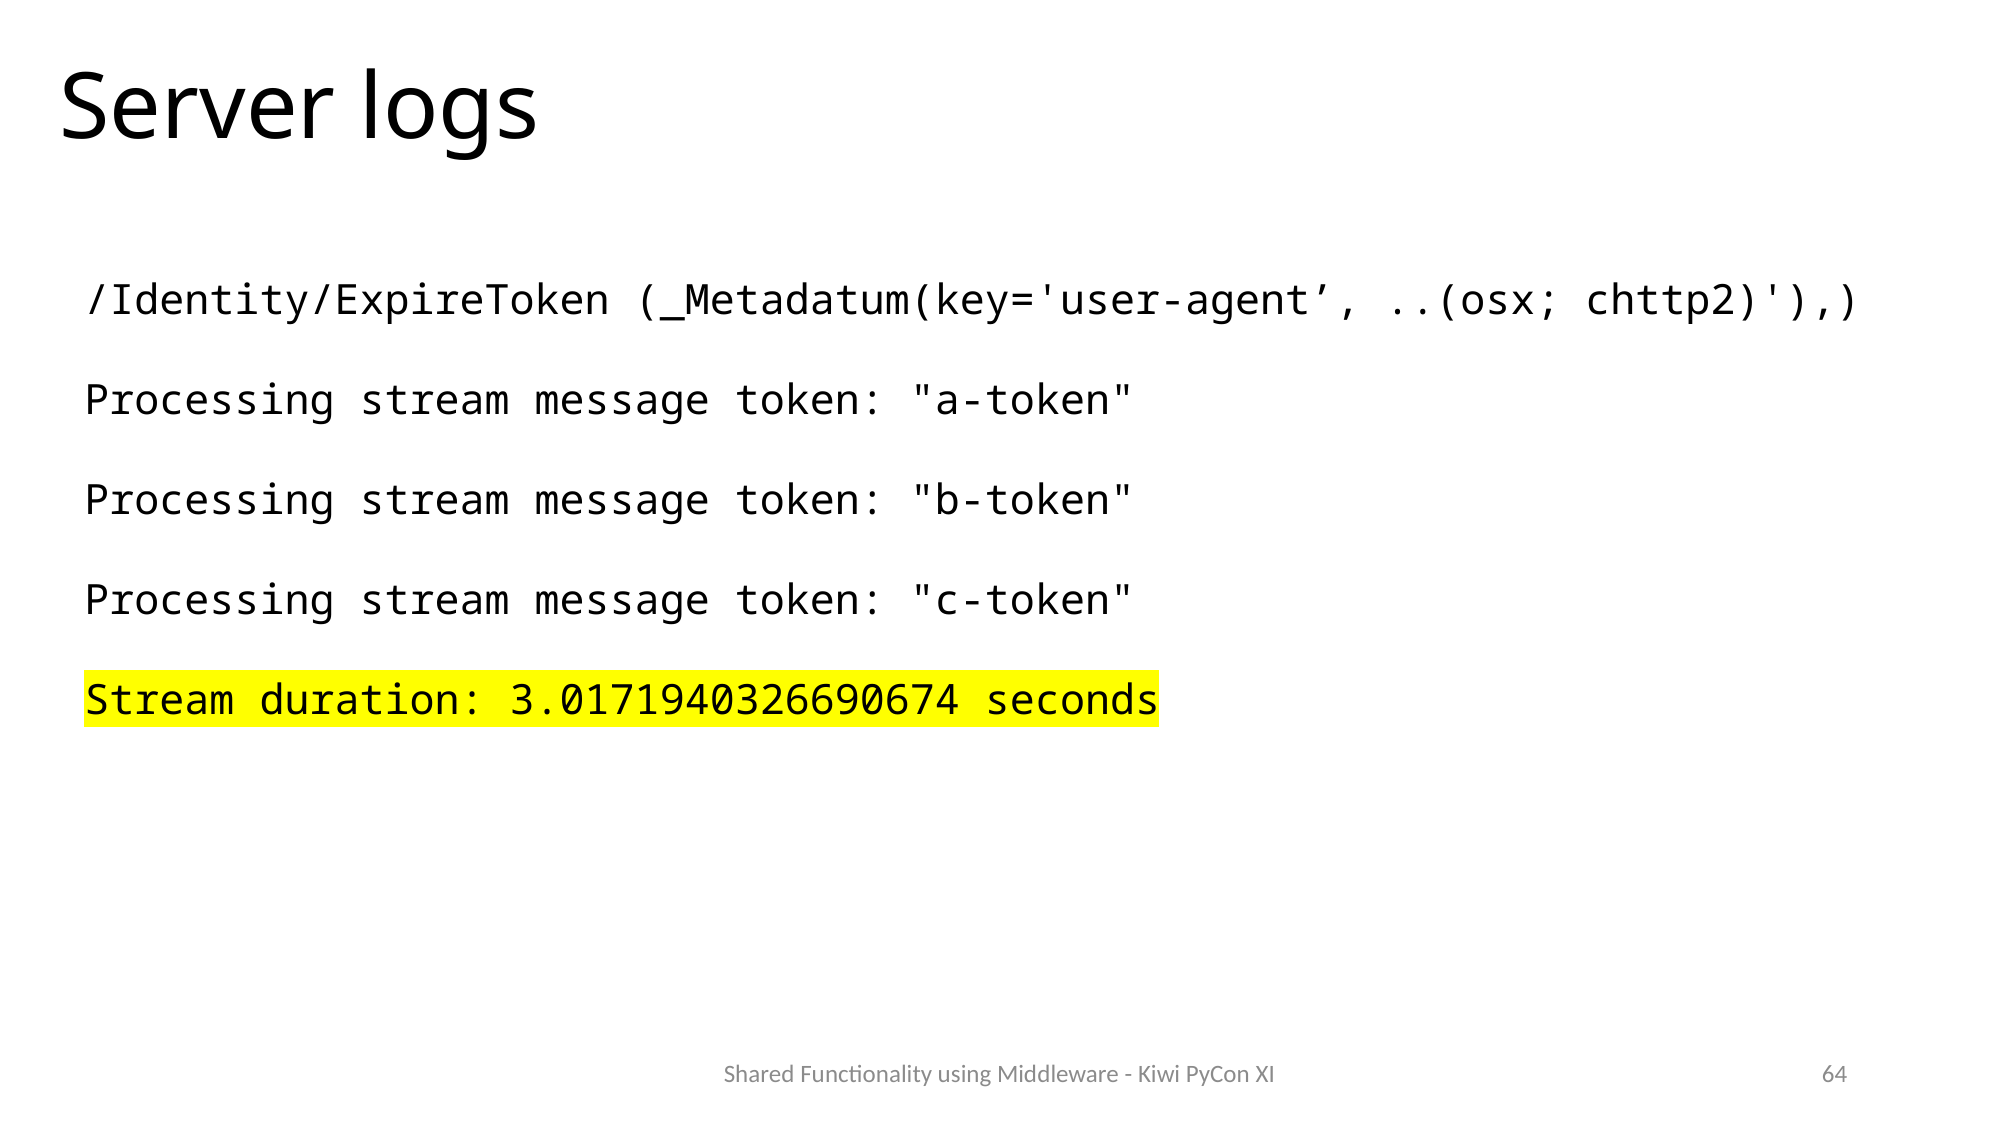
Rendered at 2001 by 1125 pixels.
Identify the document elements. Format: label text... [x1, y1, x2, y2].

title Server logs [44, 0, 1770, 218]
footer Shared Functionality using Middleware - Kiwi PyCon XI [662, 1042, 1338, 1103]
text_box /Identity/ExpireToken (_Metadatum(key='user-agent’, ..(osx; chttp2)'),) Processing stream message token: "a-token" Processing stream message token: "b-token" Processing stream message token: "c-token" Stream duration: 3.0171940326690674 seconds [69, 265, 1875, 731]
slide_number 64 [1412, 1042, 1863, 1103]
